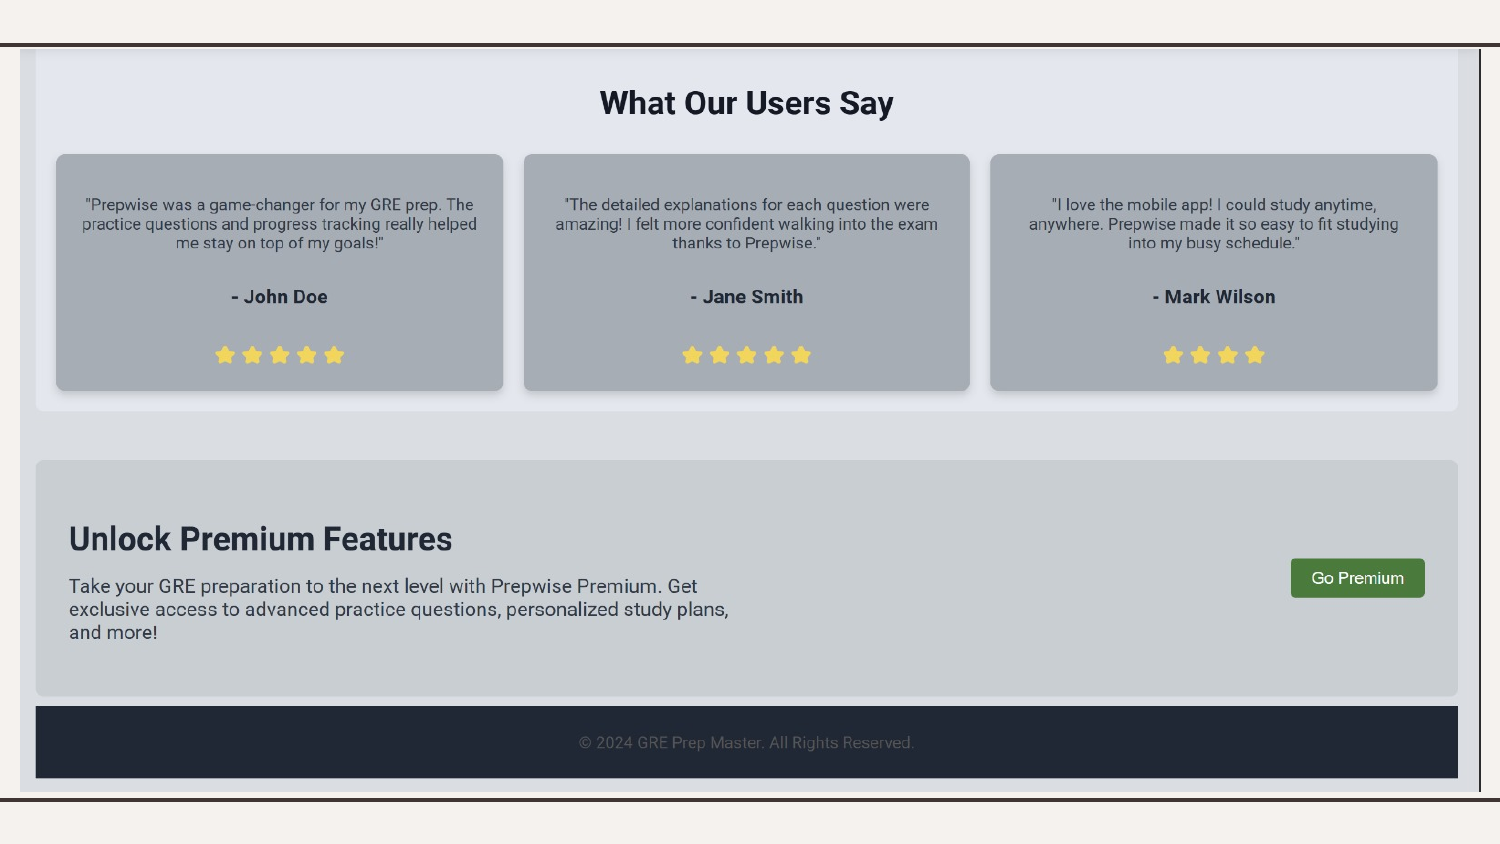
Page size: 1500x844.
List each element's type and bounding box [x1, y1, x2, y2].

picture [20, 49, 1481, 792]
